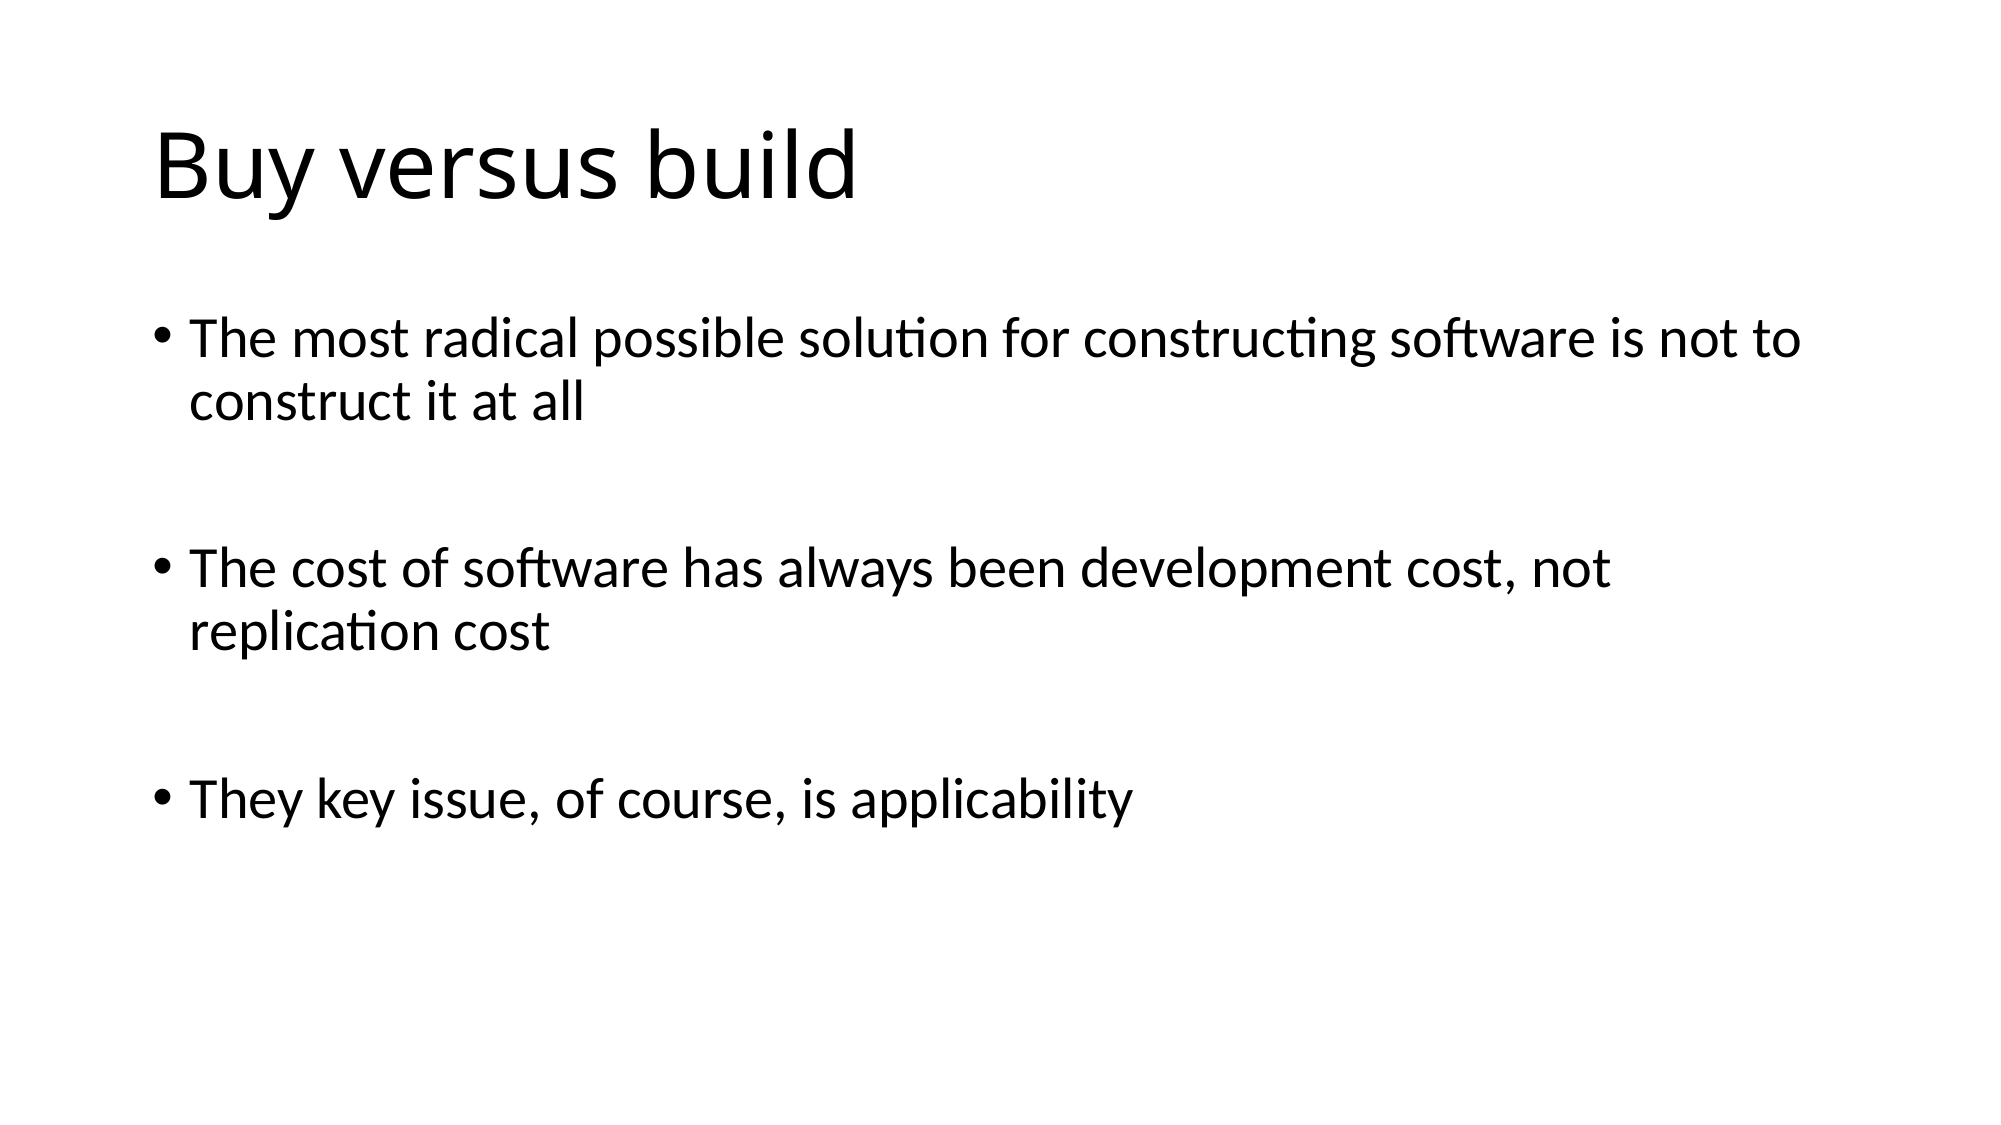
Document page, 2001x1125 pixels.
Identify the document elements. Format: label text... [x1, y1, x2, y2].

title Buy versus build [137, 59, 1863, 278]
list The most radical possible solution for constructing software is not to construct it at all The cost of software has always been development cost, not replication cost They key issue, of course, is applicability [137, 299, 1863, 1014]
